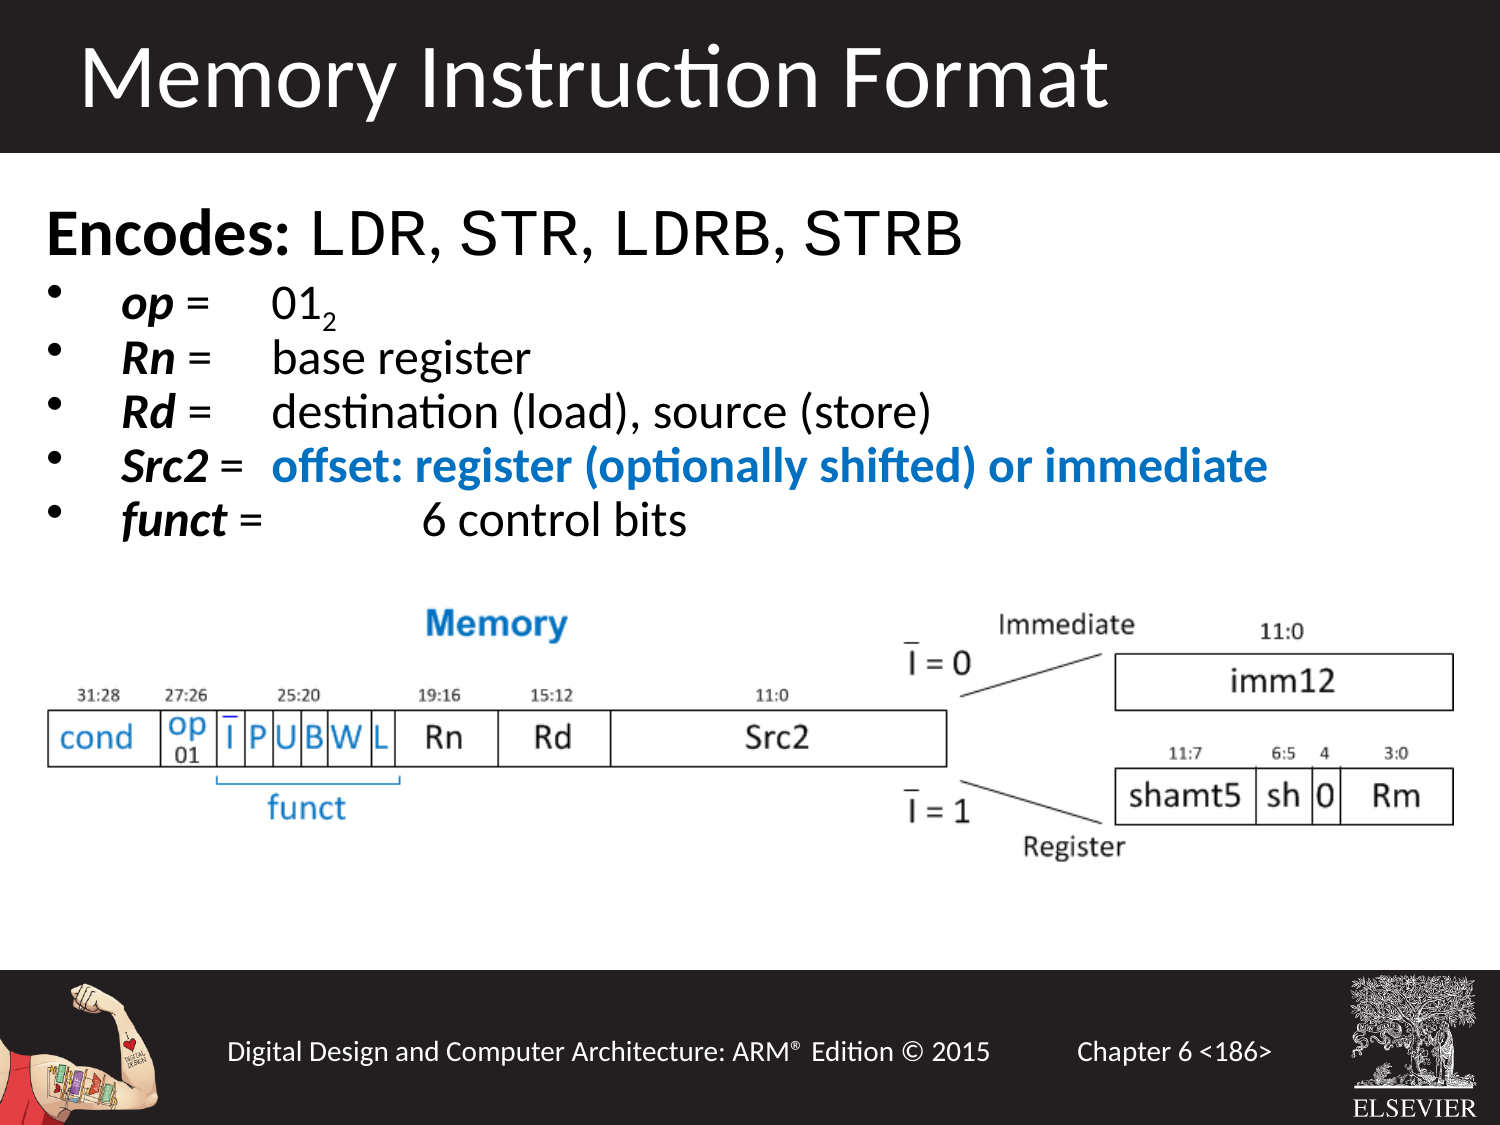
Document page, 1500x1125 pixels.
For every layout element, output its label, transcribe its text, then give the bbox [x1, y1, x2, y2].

text_box Memory Instruction Format [63, 8, 1488, 133]
text_box [112, 1004, 1438, 1050]
text_box Encodes: LDR, STR, LDRB, STRB op = 012 Rn = base register Rd = destination (load), source (store) Src2 = offset: register (optionally shifted) or immediate funct = 6 control bits [31, 190, 1500, 1004]
picture [0, 979, 163, 1125]
picture [45, 597, 1455, 866]
picture [1350, 1004, 1477, 1117]
